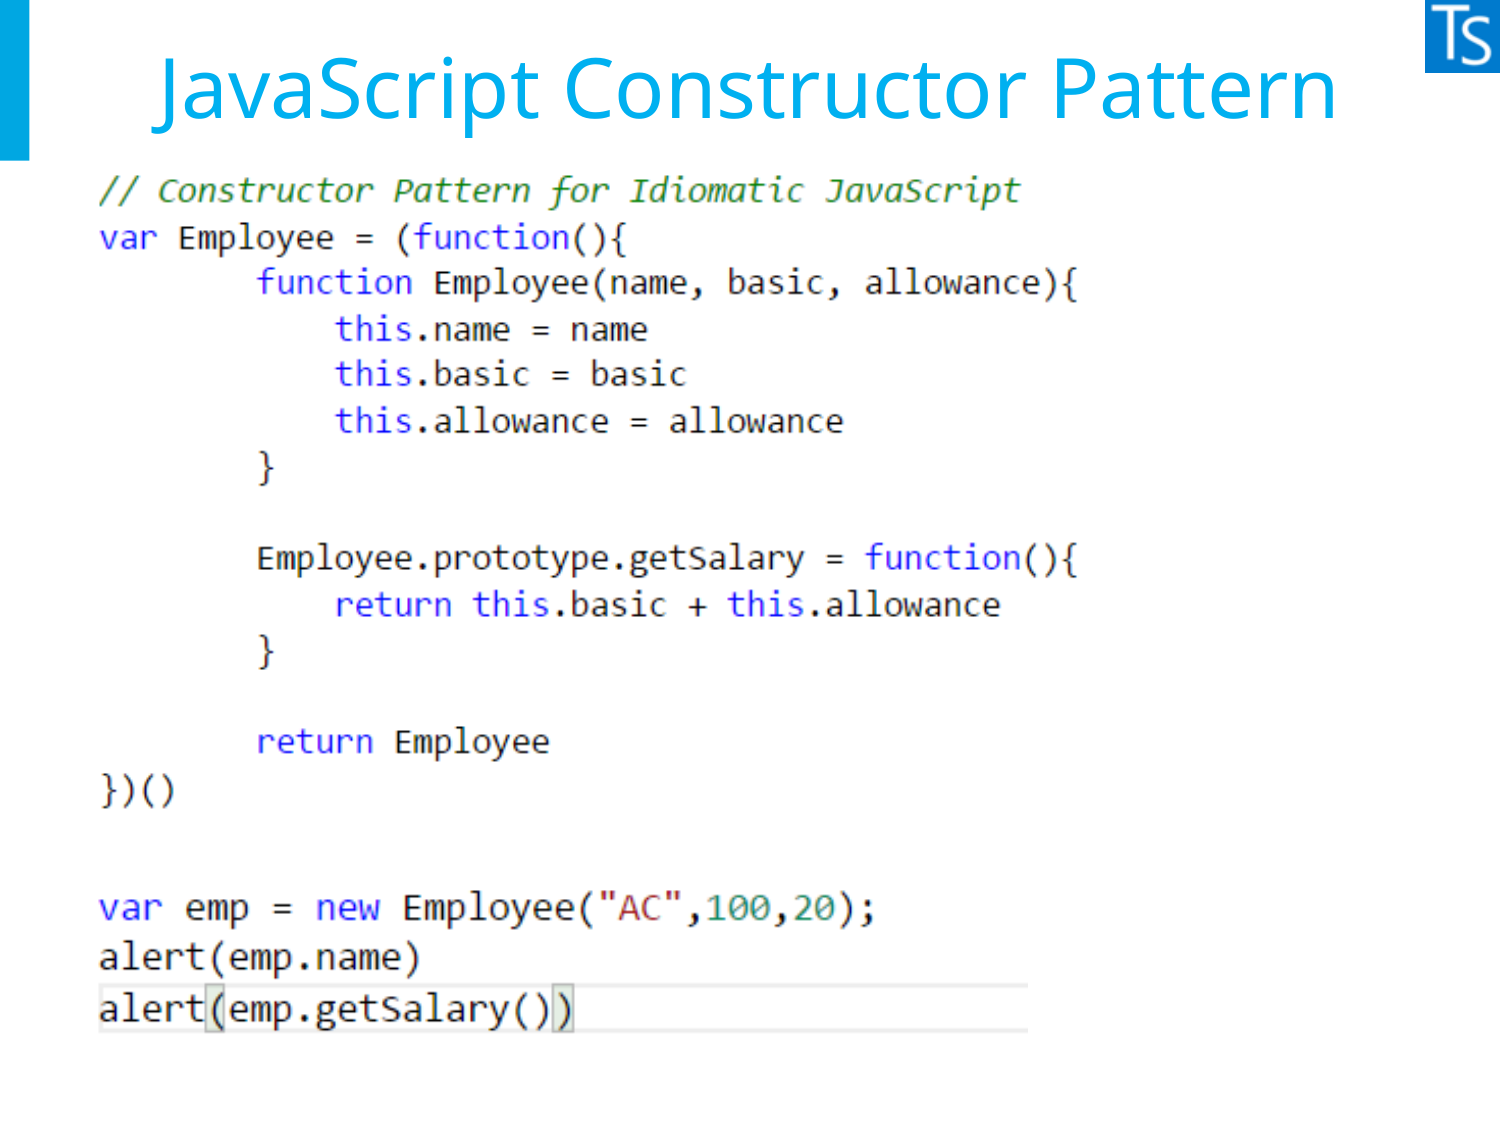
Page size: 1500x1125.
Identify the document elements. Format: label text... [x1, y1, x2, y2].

picture [88, 879, 1028, 1047]
title JavaScript Constructor Pattern [75, 27, 1425, 143]
picture [1425, 0, 1500, 73]
picture [88, 172, 1350, 823]
